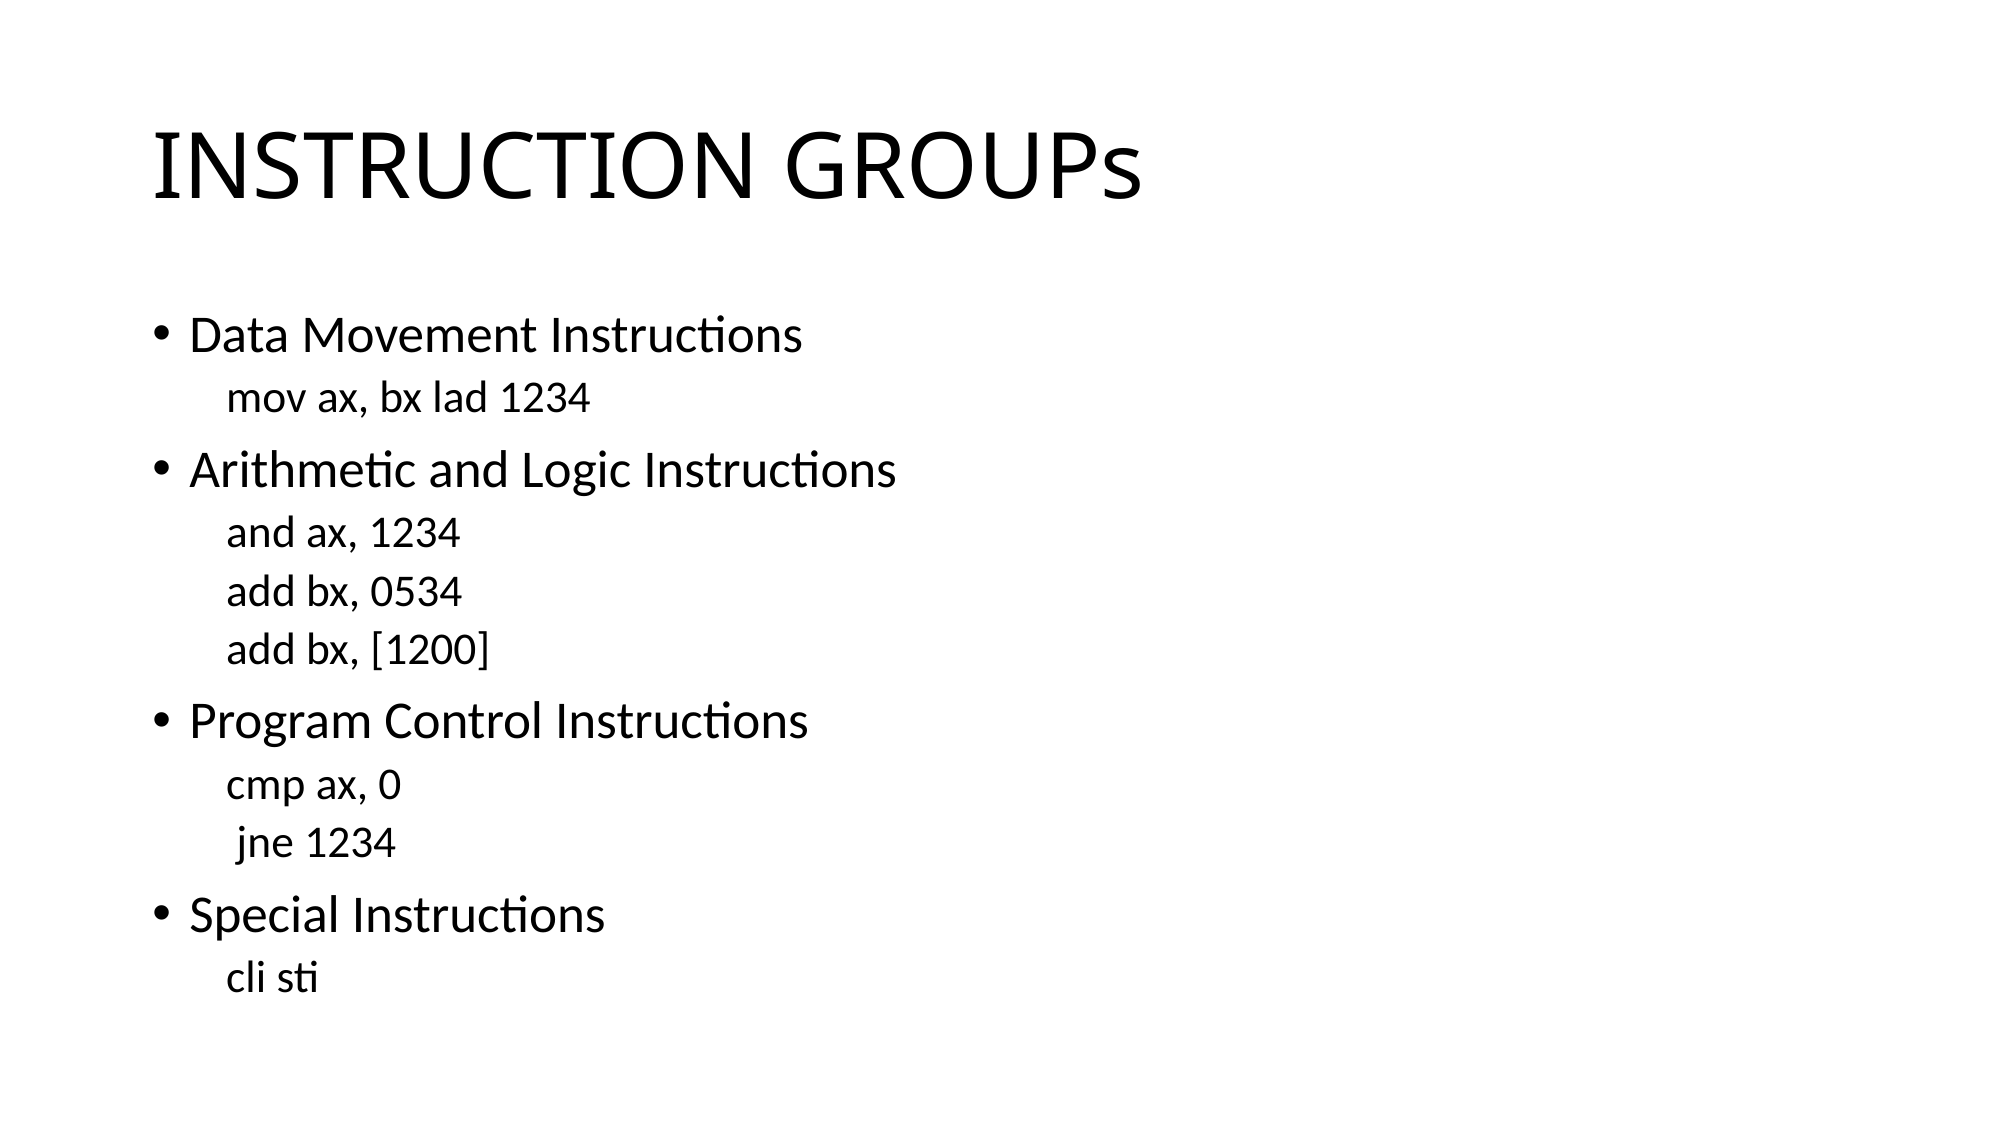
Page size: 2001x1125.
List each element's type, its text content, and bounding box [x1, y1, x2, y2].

list Data Movement Instructions mov ax, bx lad 1234 Arithmetic and Logic Instructions and ax, 1234 add bx, 0534 add bx, [1200] Program Control Instructions cmp ax, 0 jne 1234 Special Instructions cli sti [137, 299, 1863, 1014]
title INSTRUCTION GROUPs [137, 59, 1863, 278]
